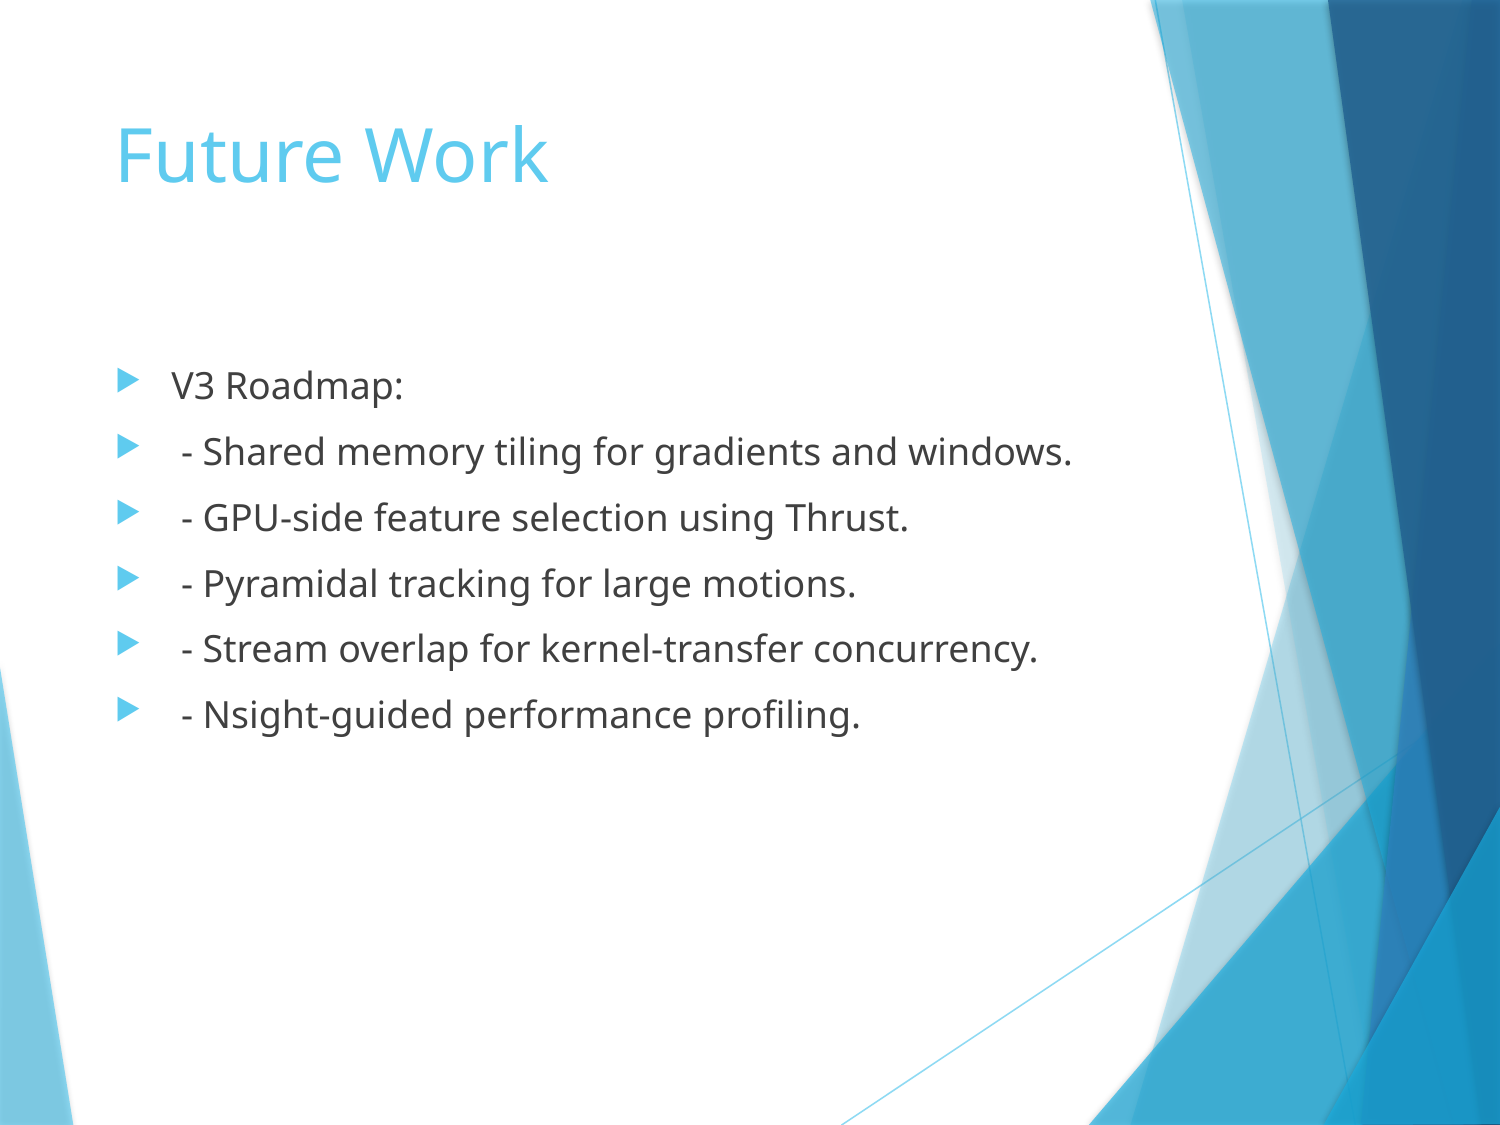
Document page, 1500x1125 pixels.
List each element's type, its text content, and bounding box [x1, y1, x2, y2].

title Future Work [99, 99, 1142, 317]
list V3 Roadmap: - Shared memory tiling for gradients and windows. - GPU-side feature selection using Thrust. - Pyramidal tracking for large motions. - Stream overlap for kernel-transfer concurrency. - Nsight-guided performance profiling. [99, 354, 1142, 992]
